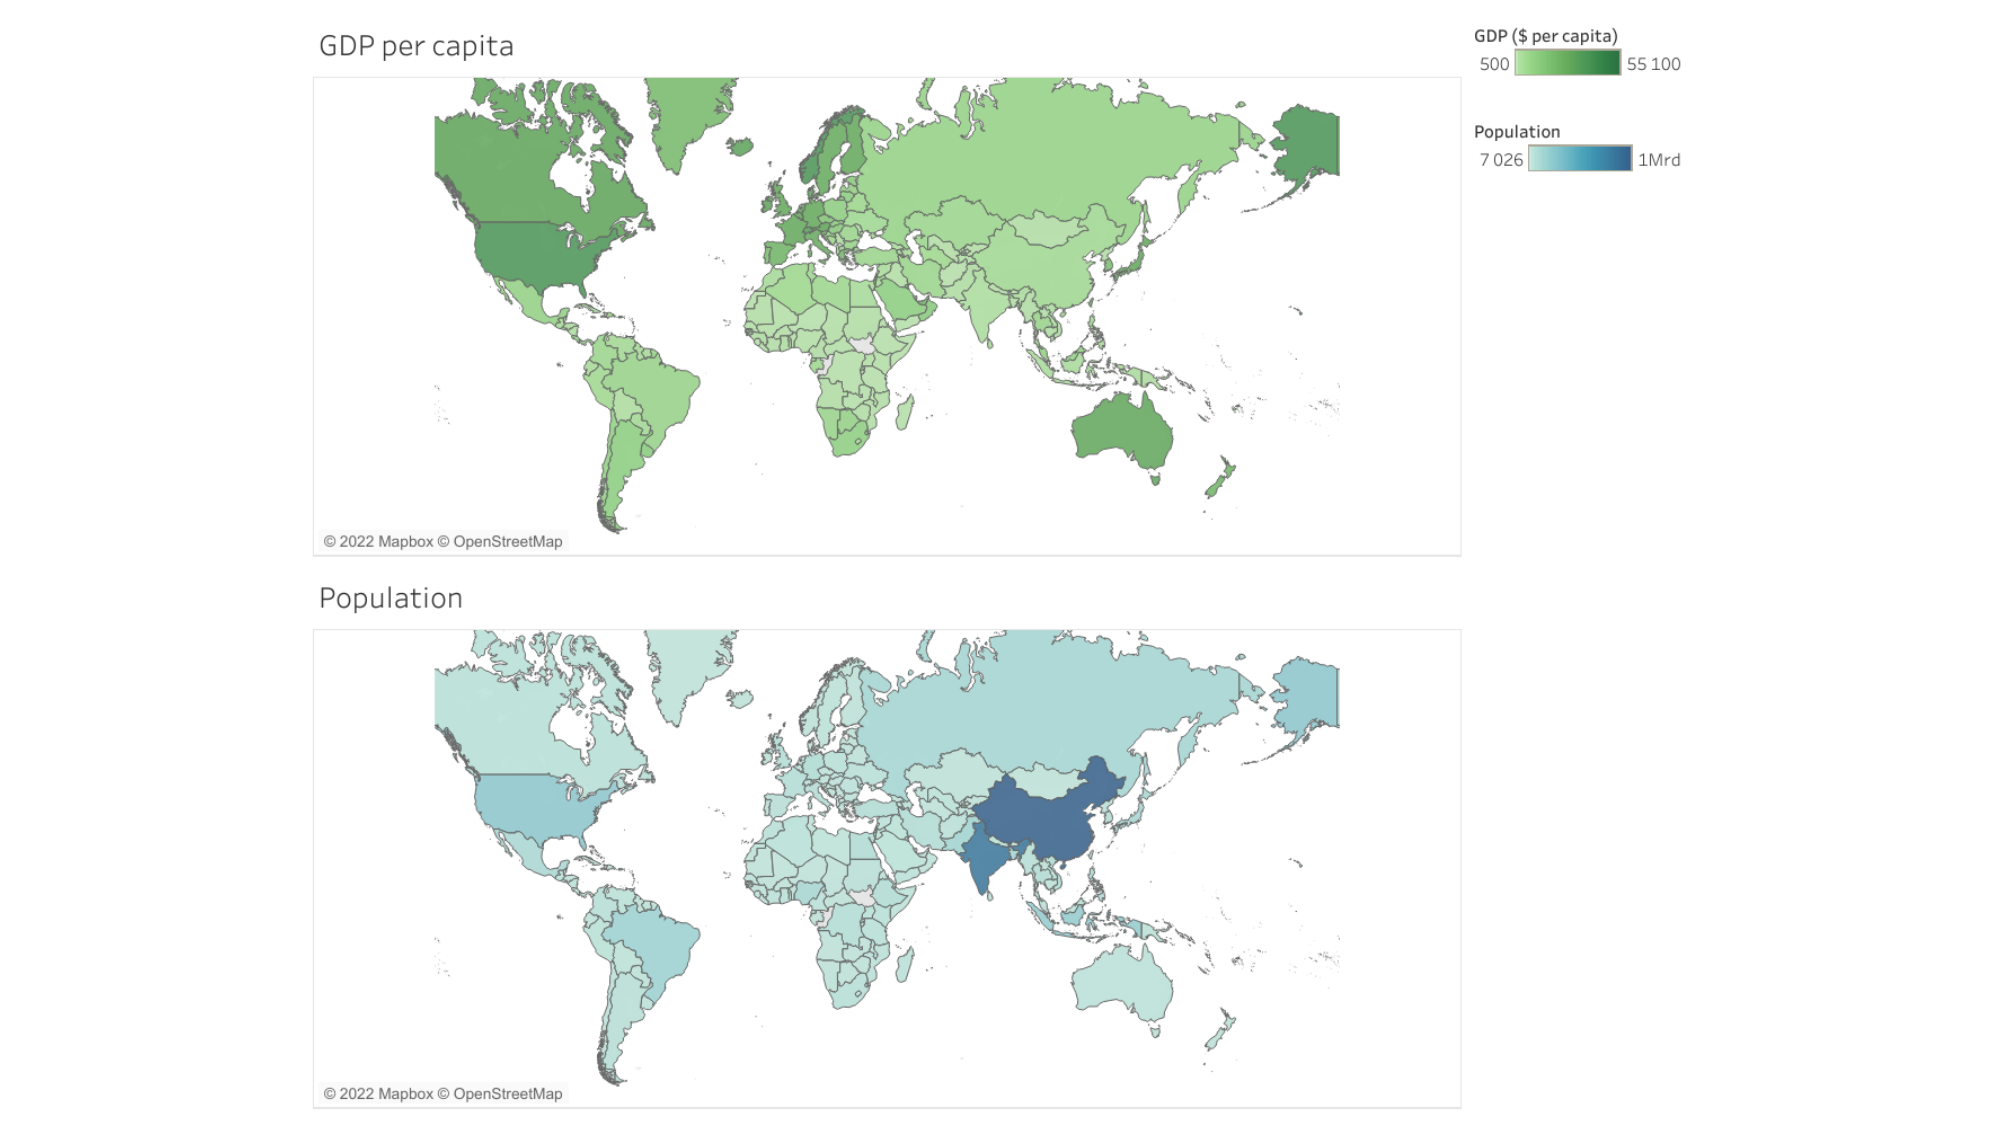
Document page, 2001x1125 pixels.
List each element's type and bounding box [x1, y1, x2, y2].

picture [296, 0, 1704, 1125]
